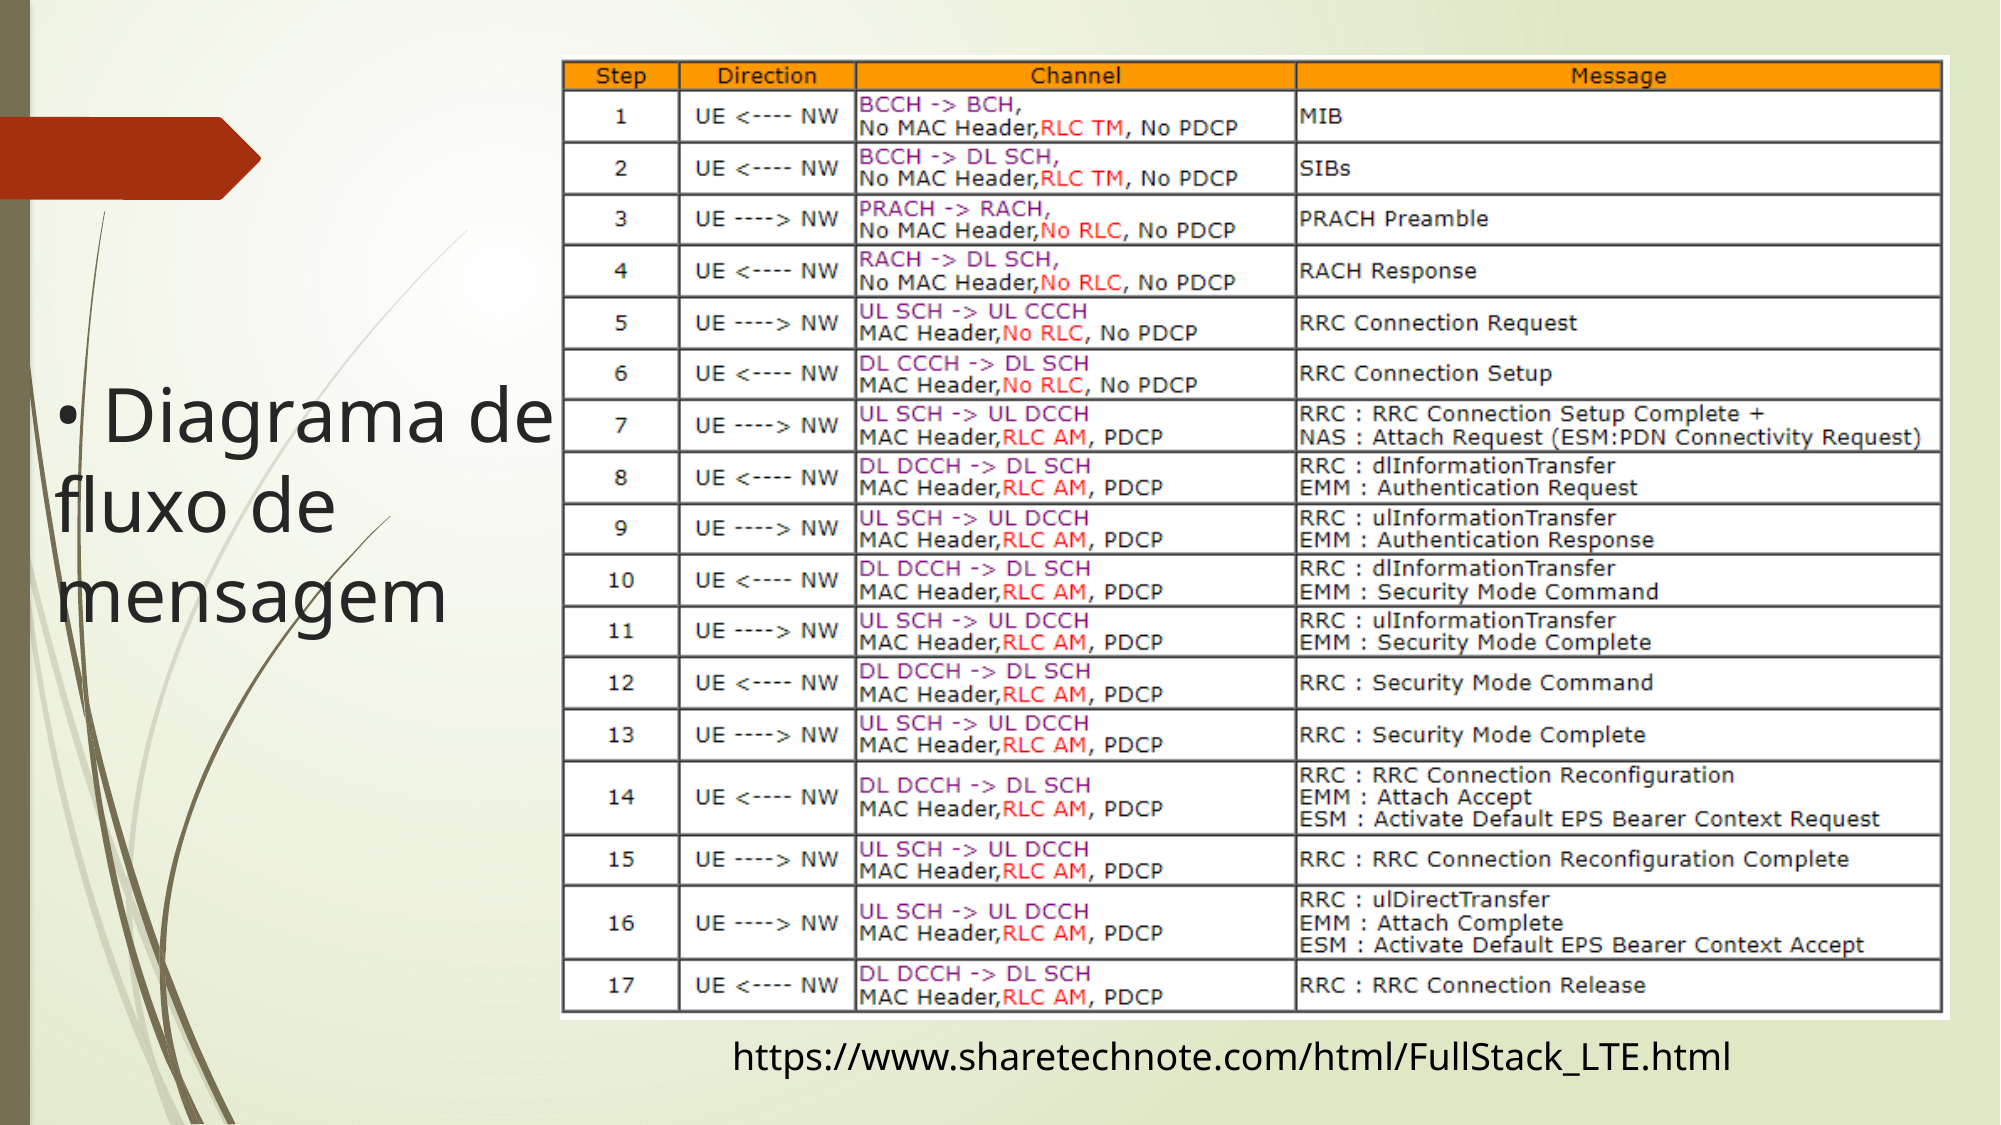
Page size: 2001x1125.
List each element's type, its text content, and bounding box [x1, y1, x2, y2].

title • Diagrama de fluxo de mensagem [39, 359, 560, 696]
text_box https://www.sharetechnote.com/html/FullStack_LTE.html [717, 1025, 1961, 1086]
picture [560, 55, 1950, 1020]
